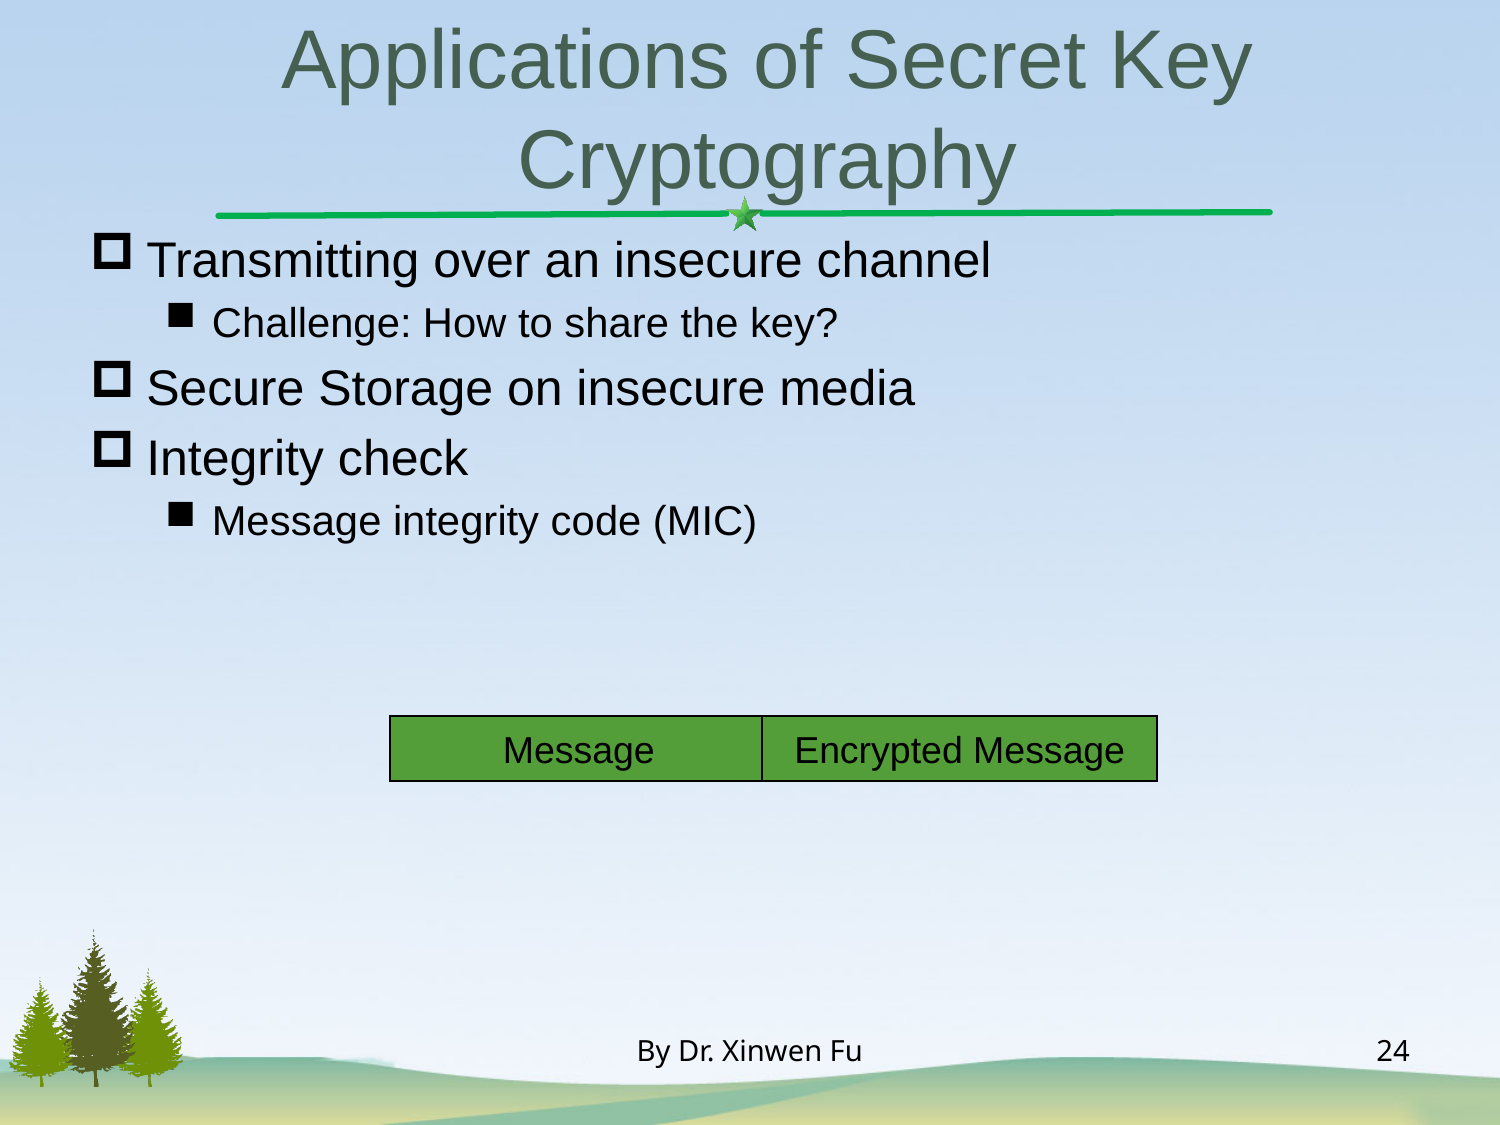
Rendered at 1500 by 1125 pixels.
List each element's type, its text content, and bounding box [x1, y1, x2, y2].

picture [0, 0, 1500, 1125]
title Applications of Secret Key Cryptography [35, 24, 1500, 185]
text_box Encrypted Message [761, 716, 1158, 782]
footer By Dr. Xinwen Fu [512, 1024, 988, 1103]
slide_number 24 [1074, 1024, 1425, 1103]
list Transmitting over an insecure channel Challenge: How to share the key? Secure Storage on insecure media Integrity check Message integrity code (MIC) [75, 220, 1425, 604]
slide_number [148, 1024, 499, 1103]
text_box Message [389, 716, 761, 782]
